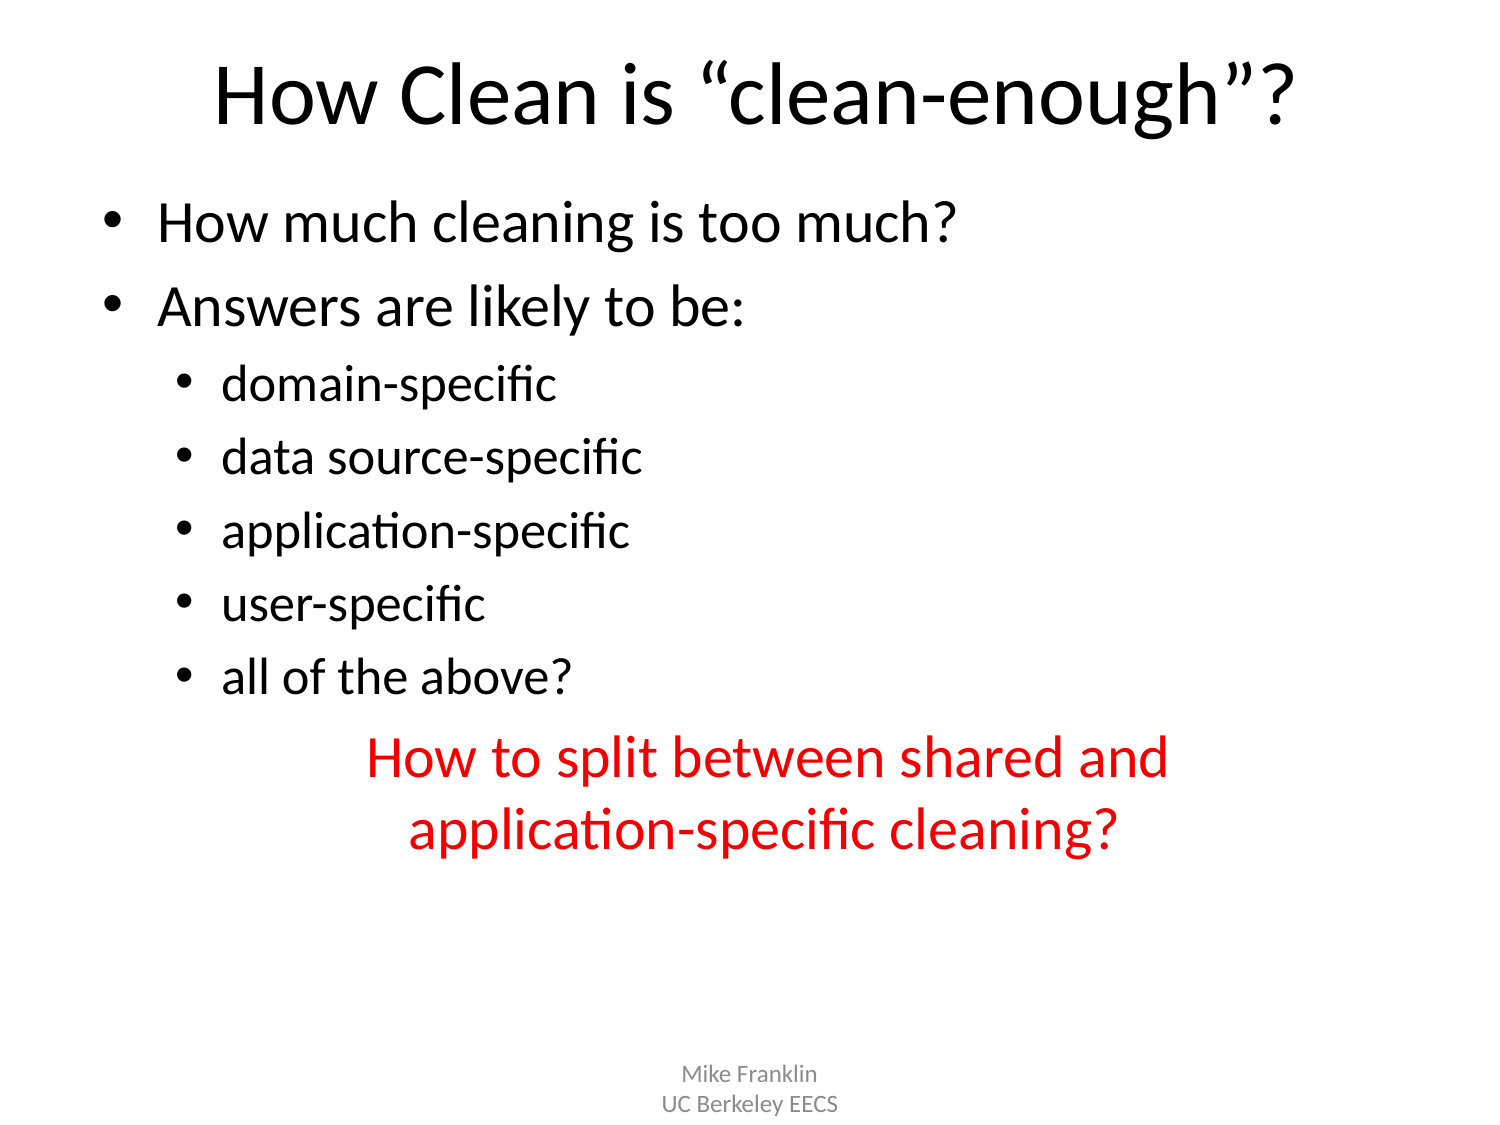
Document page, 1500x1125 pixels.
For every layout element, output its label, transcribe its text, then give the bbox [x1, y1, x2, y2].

list How much cleaning is too much? Answers are likely to be: domain-specific data source-specific application-specific user-specific all of the above? How to split between shared and application-specific cleaning? [87, 174, 1400, 875]
title How Clean is “clean-enough”? [182, 14, 1333, 164]
footer Mike Franklin UC Berkeley EECS [512, 1042, 988, 1103]
